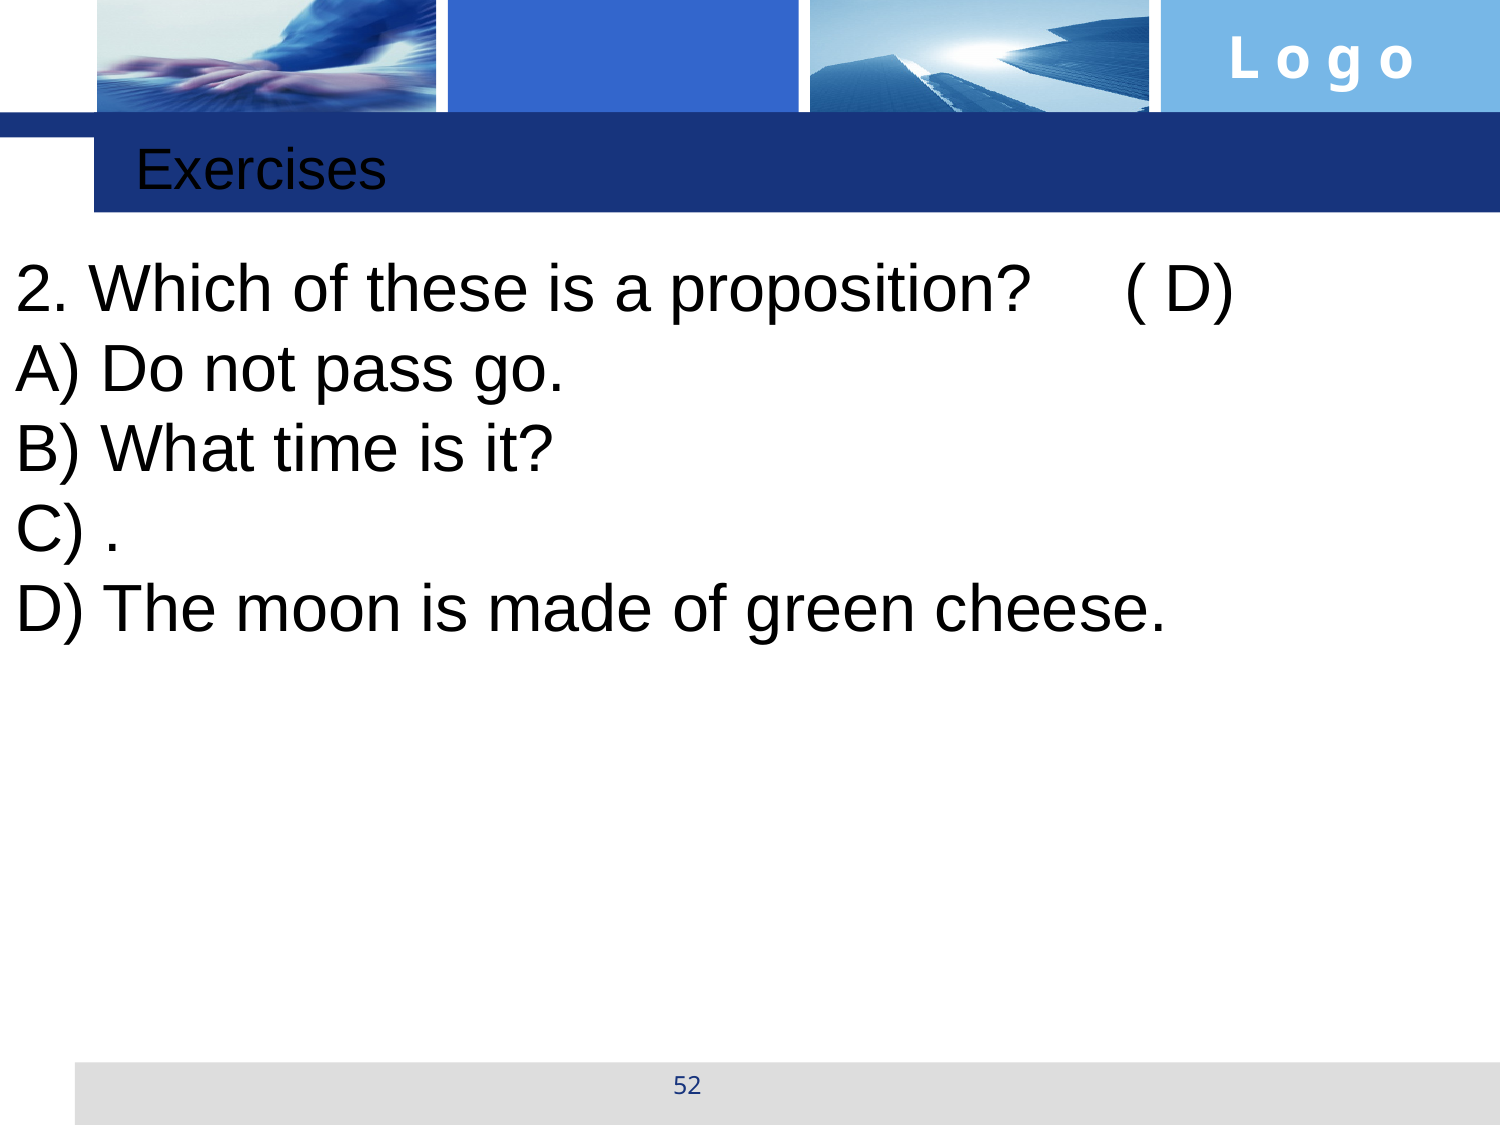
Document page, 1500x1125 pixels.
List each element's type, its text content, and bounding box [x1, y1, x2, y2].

picture [97, 0, 437, 112]
picture [810, 0, 1150, 112]
text_box 52 [512, 1062, 863, 1116]
title Exercises [120, 120, 1400, 213]
